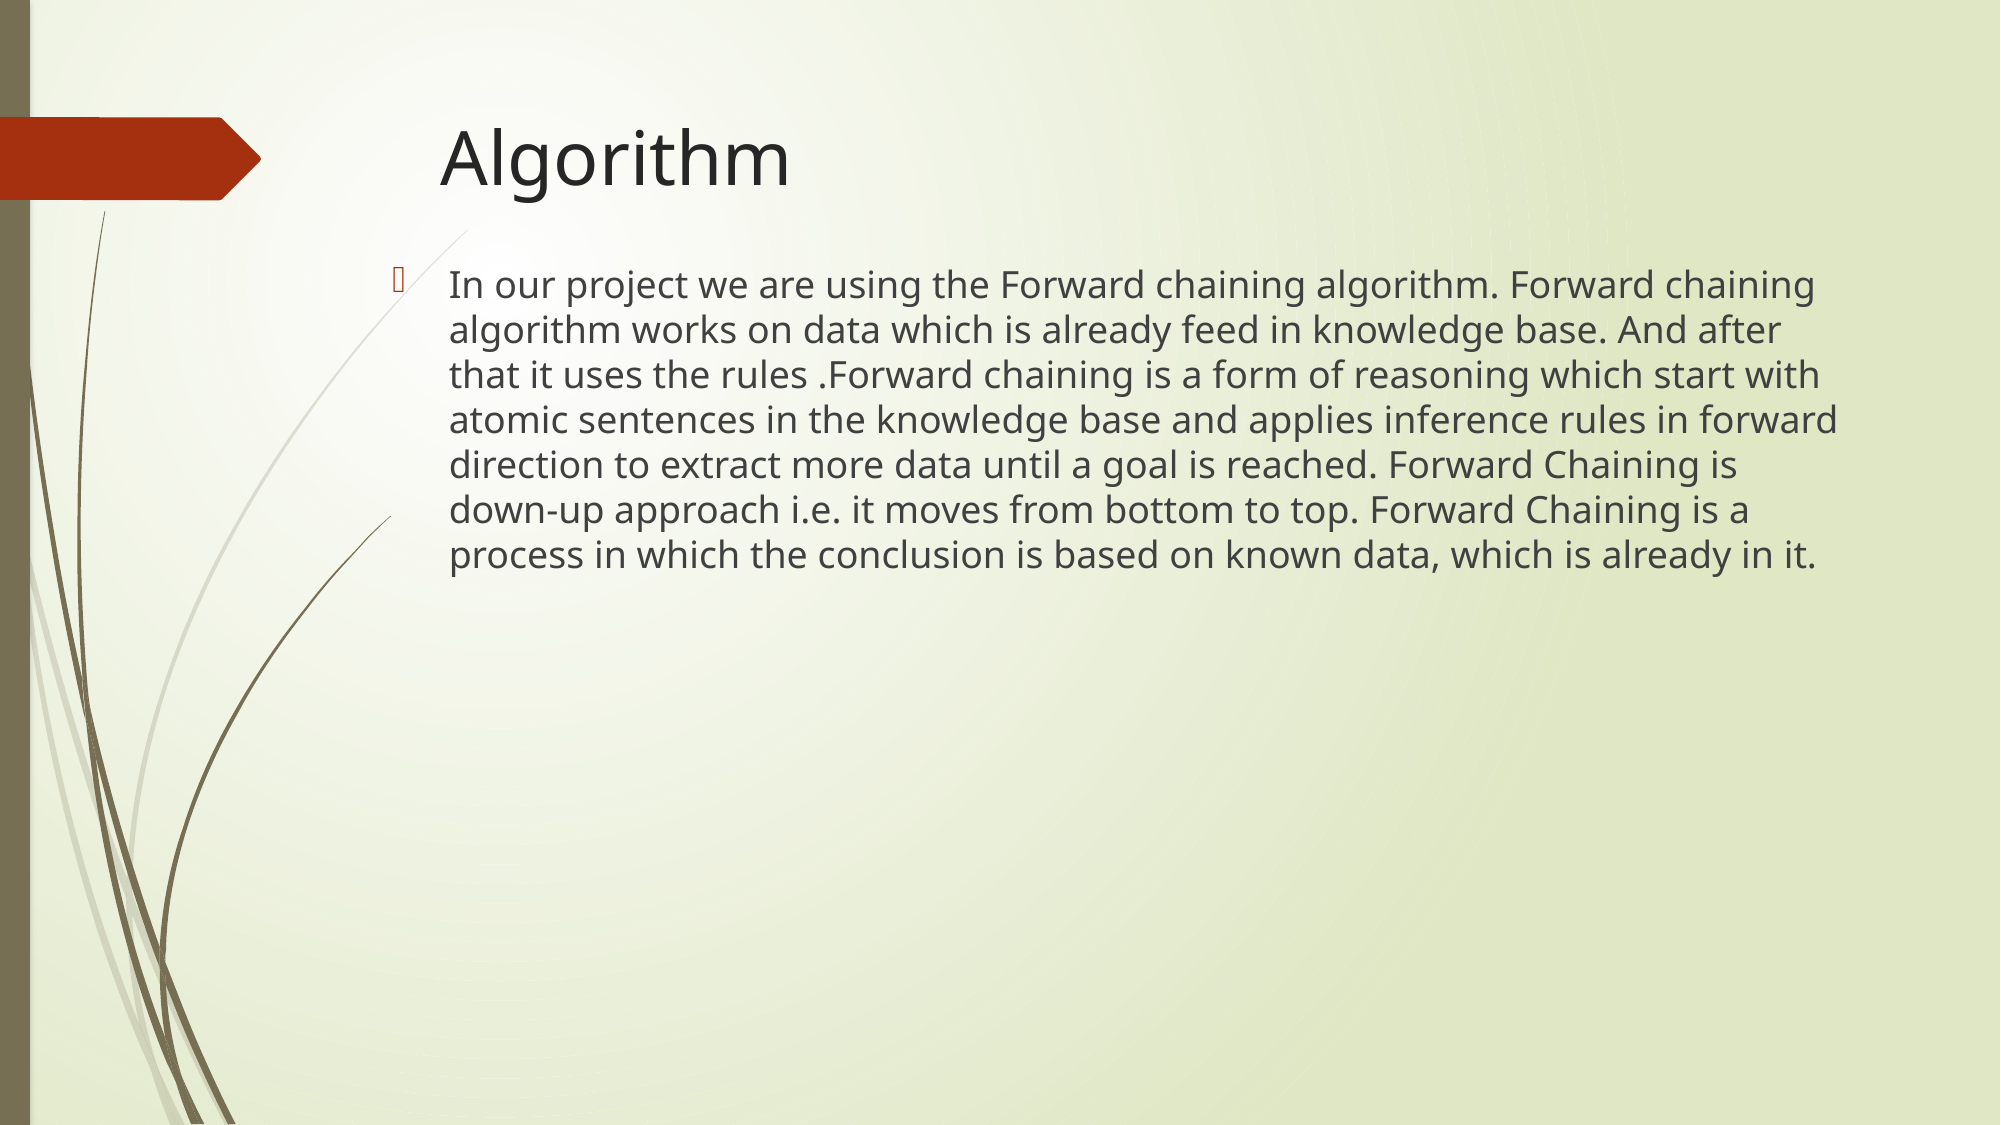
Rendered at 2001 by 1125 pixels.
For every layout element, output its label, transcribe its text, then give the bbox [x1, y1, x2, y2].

title Algorithm [425, 102, 1888, 313]
list In our project we are using the Forward chaining algorithm. Forward chaining algorithm works on data which is already feed in knowledge base. And after that it uses the rules .Forward chaining is a form of reasoning which start with atomic sentences in the knowledge base and applies inference rules in forward direction to extract more data until a goal is reached. Forward Chaining is down-up approach i.e. it moves from bottom to top. Forward Chaining is a process in which the conclusion is based on known data, which is already in it. [377, 254, 1864, 956]
